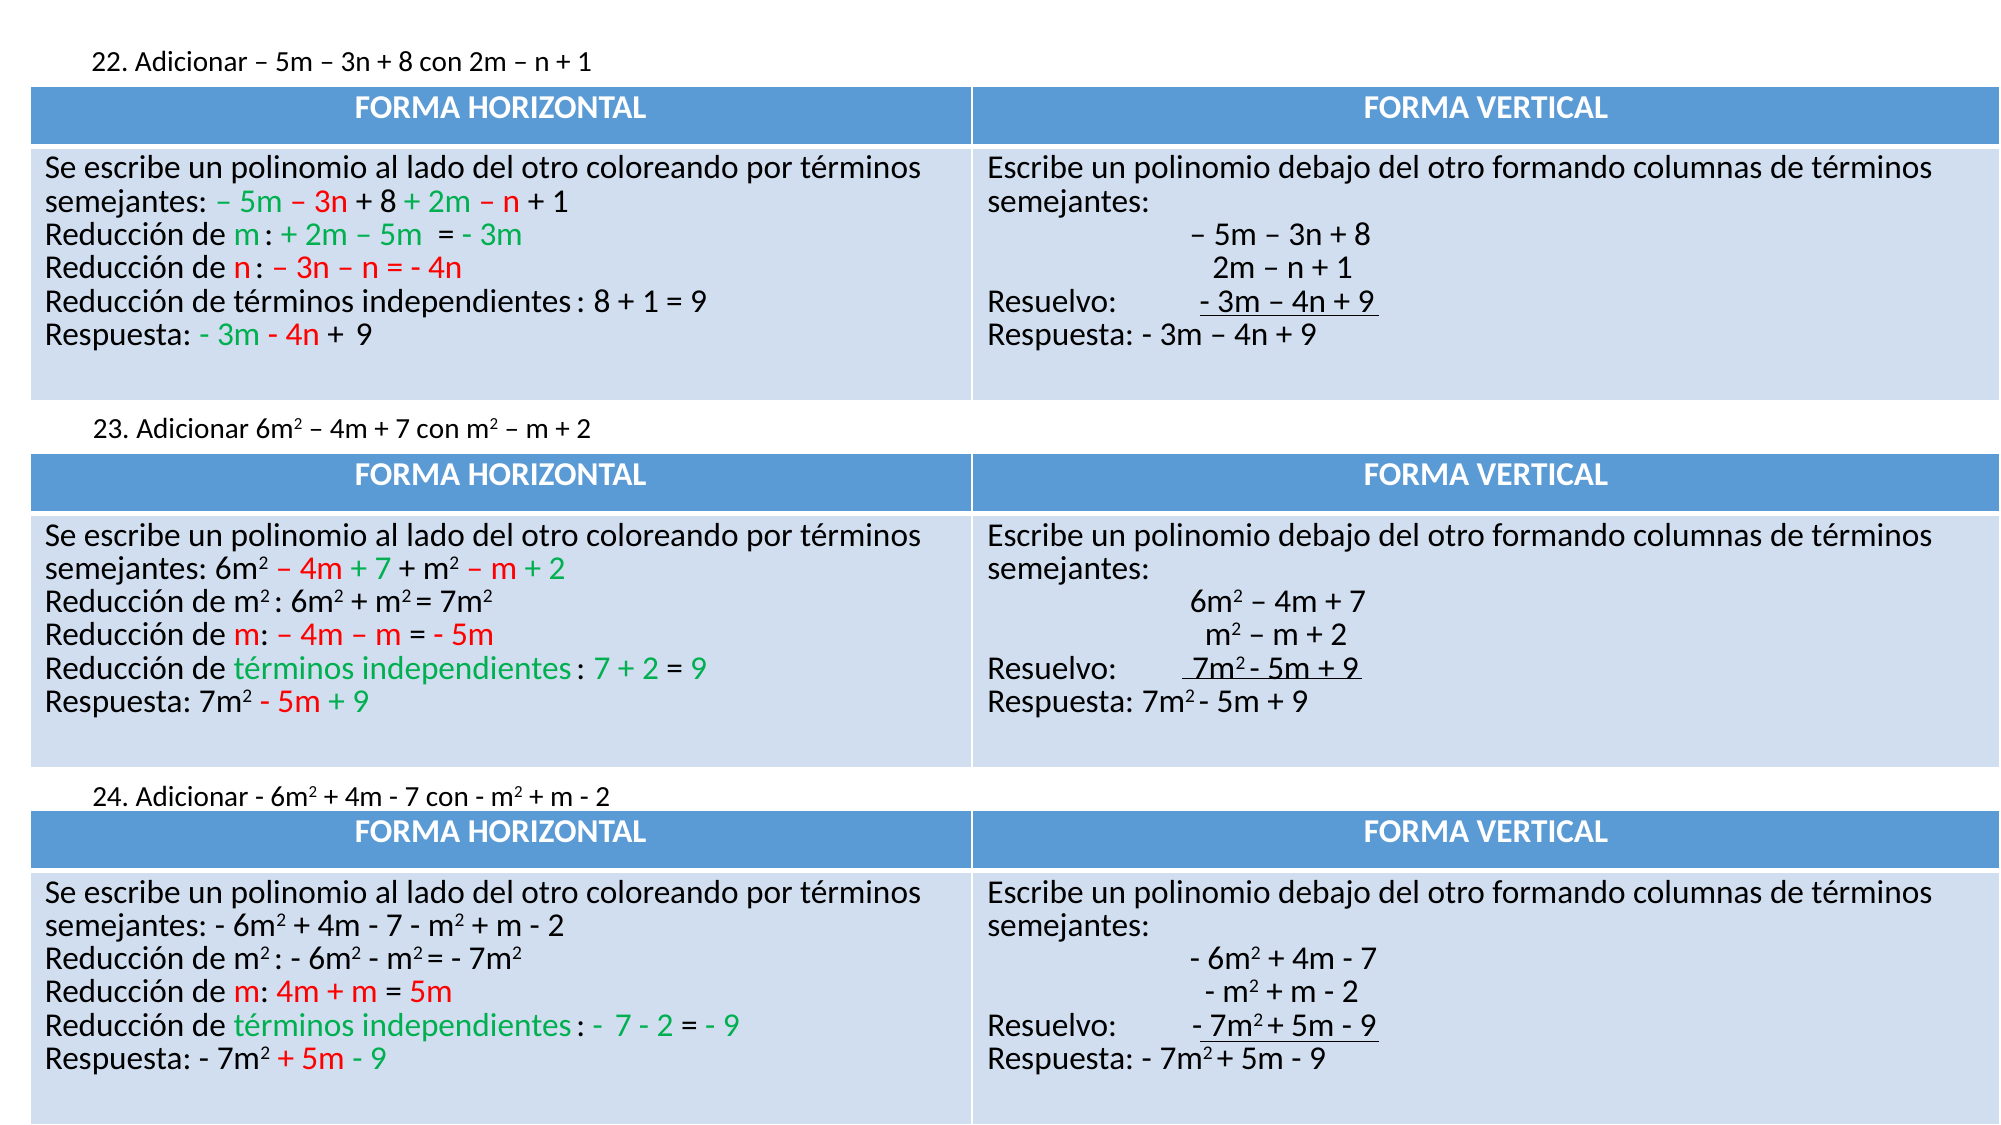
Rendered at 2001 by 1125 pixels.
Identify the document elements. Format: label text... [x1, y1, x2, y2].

table_header FORMA VERTICAL [973, 811, 1999, 868]
text_box 24. Adicionar - 6m2 + 4m - 7 con - m2 + m - 2 [77, 769, 626, 809]
table_header FORMA HORIZONTAL [31, 87, 971, 144]
text_box 23. Adicionar 6m2 – 4m + 7 con m2 – m + 2 [78, 402, 607, 452]
table_cell Se escribe un polinomio al lado del otro coloreando por términos semejantes: – 5m – 3n + 8 + 2m – n + 1 Reducción de m : + 2m – 5m = - 3m Reducción de n : – 3n – n = - 4n Reducción de términos independientes : 8 + 1 = 9 Respuesta: - 3m - 4n + 9 [31, 149, 971, 400]
table_cell Se escribe un polinomio al lado del otro coloreando por términos semejantes: - 6m2 + 4m - 7 - m2 + m - 2 Reducción de m2 : - 6m2 - m2 = - 7m2 Reducción de m: 4m + m = 5m Reducción de términos independientes : - 7 - 2 = - 9 Respuesta: - 7m2 + 5m - 9 [31, 873, 971, 1124]
table_header FORMA VERTICAL [973, 454, 1999, 511]
table_header FORMA VERTICAL [973, 87, 1999, 144]
table_cell Se escribe un polinomio al lado del otro coloreando por términos semejantes: 6m2 – 4m + 7 + m2 – m + 2 Reducción de m2 : 6m2 + m2 = 7m2 Reducción de m: – 4m – m = - 5m Reducción de términos independientes : 7 + 2 = 9 Respuesta: 7m2 - 5m + 9 [31, 516, 971, 767]
table_cell Escribe un polinomio debajo del otro formando columnas de términos semejantes: – 5m – 3n + 8 2m – n + 1 Resuelvo: - 3m – 4n + 9 Respuesta: - 3m – 4n + 9 [973, 149, 1999, 400]
table_header FORMA HORIZONTAL [31, 811, 971, 868]
table_cell Escribe un polinomio debajo del otro formando columnas de términos semejantes: - 6m2 + 4m - 7 - m2 + m - 2 Resuelvo: - 7m2 + 5m - 9 Respuesta: - 7m2 + 5m - 9 [973, 873, 1999, 1124]
table_cell Escribe un polinomio debajo del otro formando columnas de términos semejantes: 6m2 – 4m + 7 m2 – m + 2 Resuelvo: 7m2 - 5m + 9 Respuesta: 7m2 - 5m + 9 [973, 516, 1999, 767]
text_box 22. Adicionar – 5m – 3n + 8 con 2m – n + 1 [76, 35, 608, 85]
table_header FORMA HORIZONTAL [31, 454, 971, 511]
